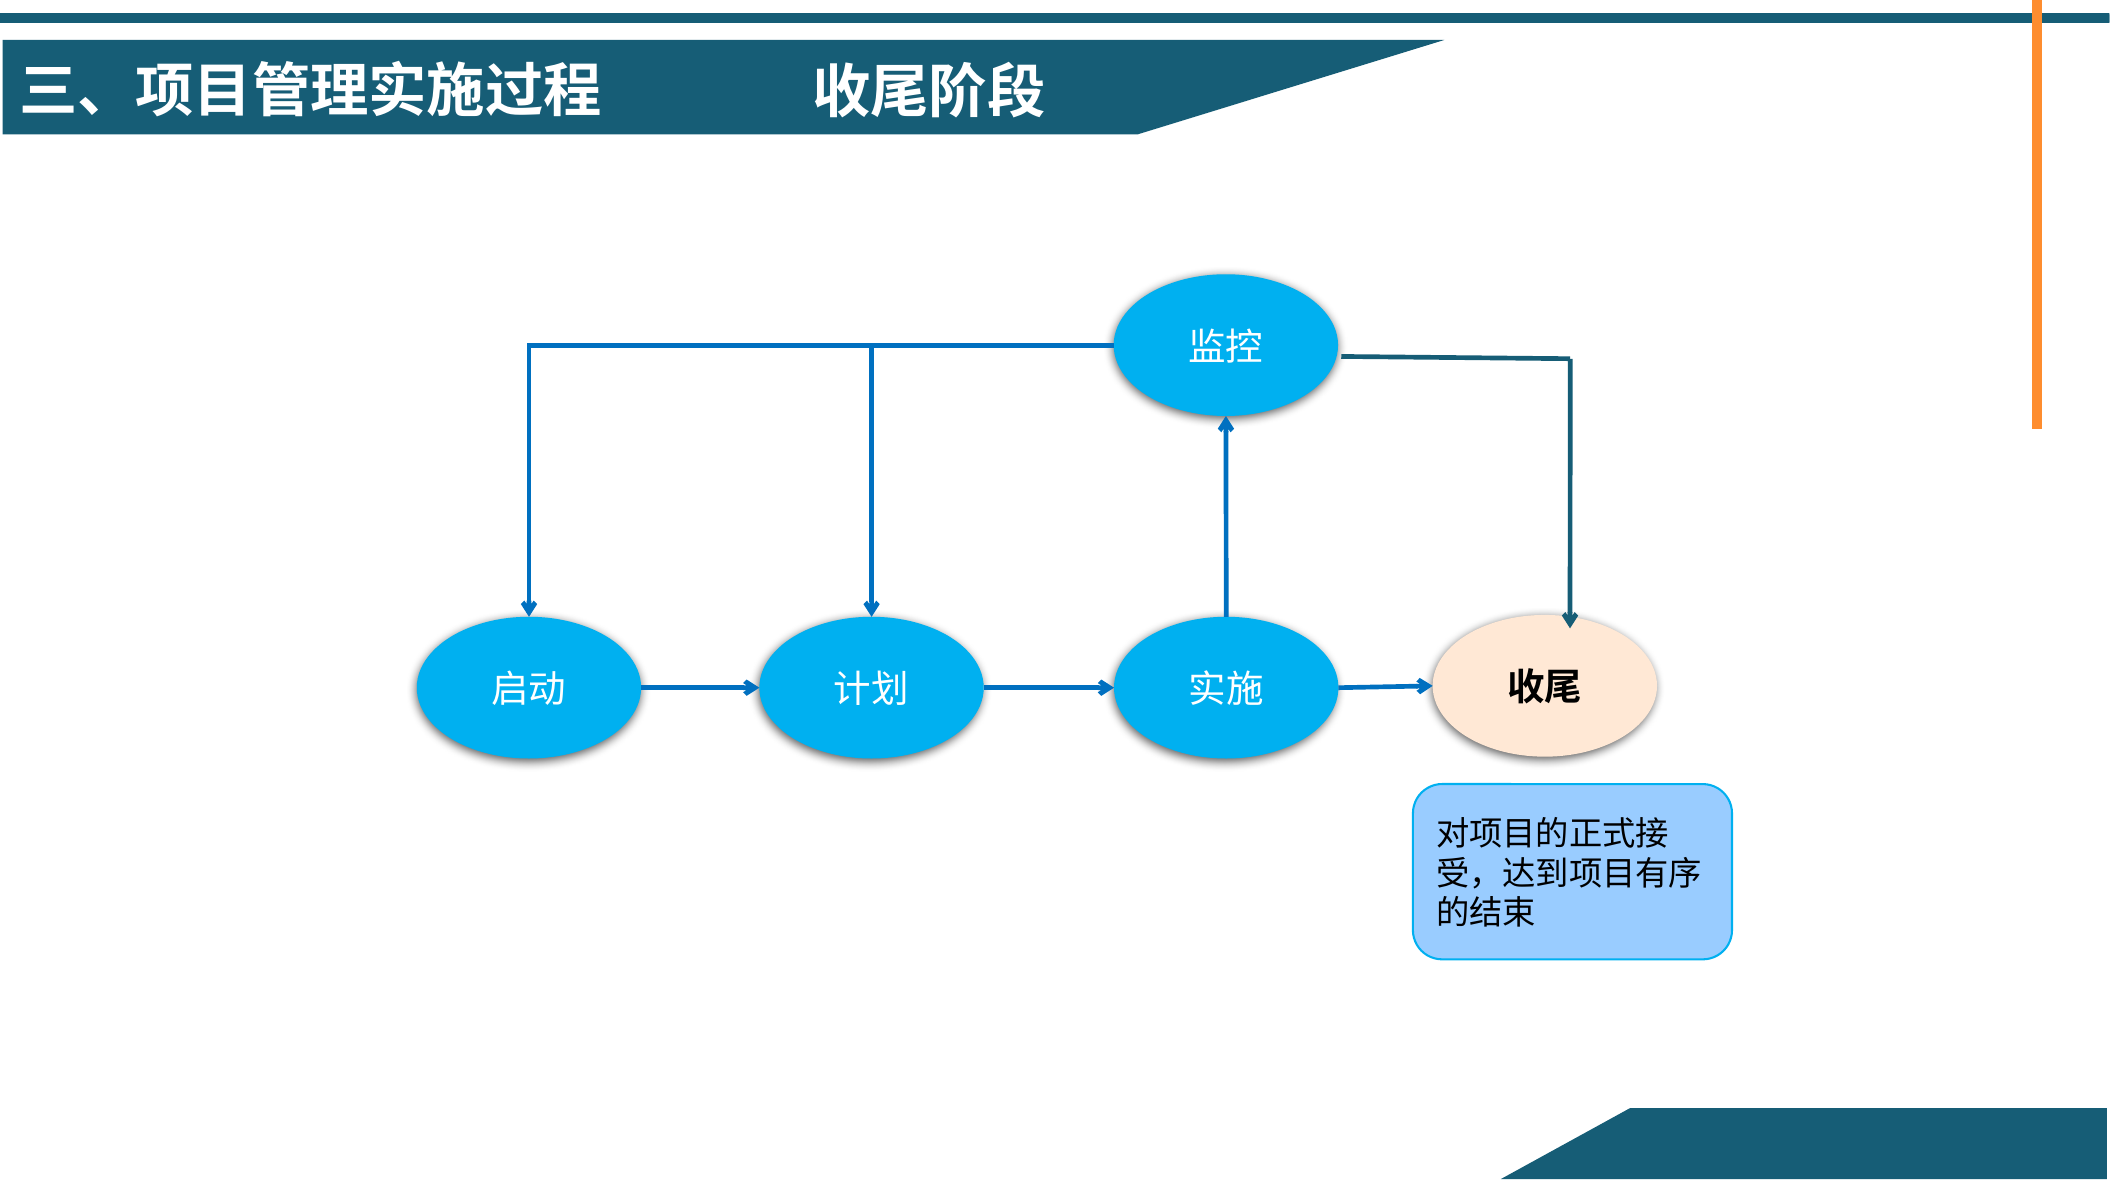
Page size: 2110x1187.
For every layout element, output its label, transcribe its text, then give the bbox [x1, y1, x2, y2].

text_box 监控 [1113, 274, 1339, 416]
text_box 收尾阶段 [797, 47, 1088, 132]
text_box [871, 345, 1114, 617]
text_box 对项目的正式接受，达到项目有序的结束 [1411, 782, 1734, 961]
text_box 计划 [759, 617, 984, 759]
text_box 收尾 [1432, 614, 1658, 757]
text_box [528, 345, 871, 617]
text_box 实施 [1114, 616, 1339, 759]
text_box 启动 [416, 616, 642, 759]
